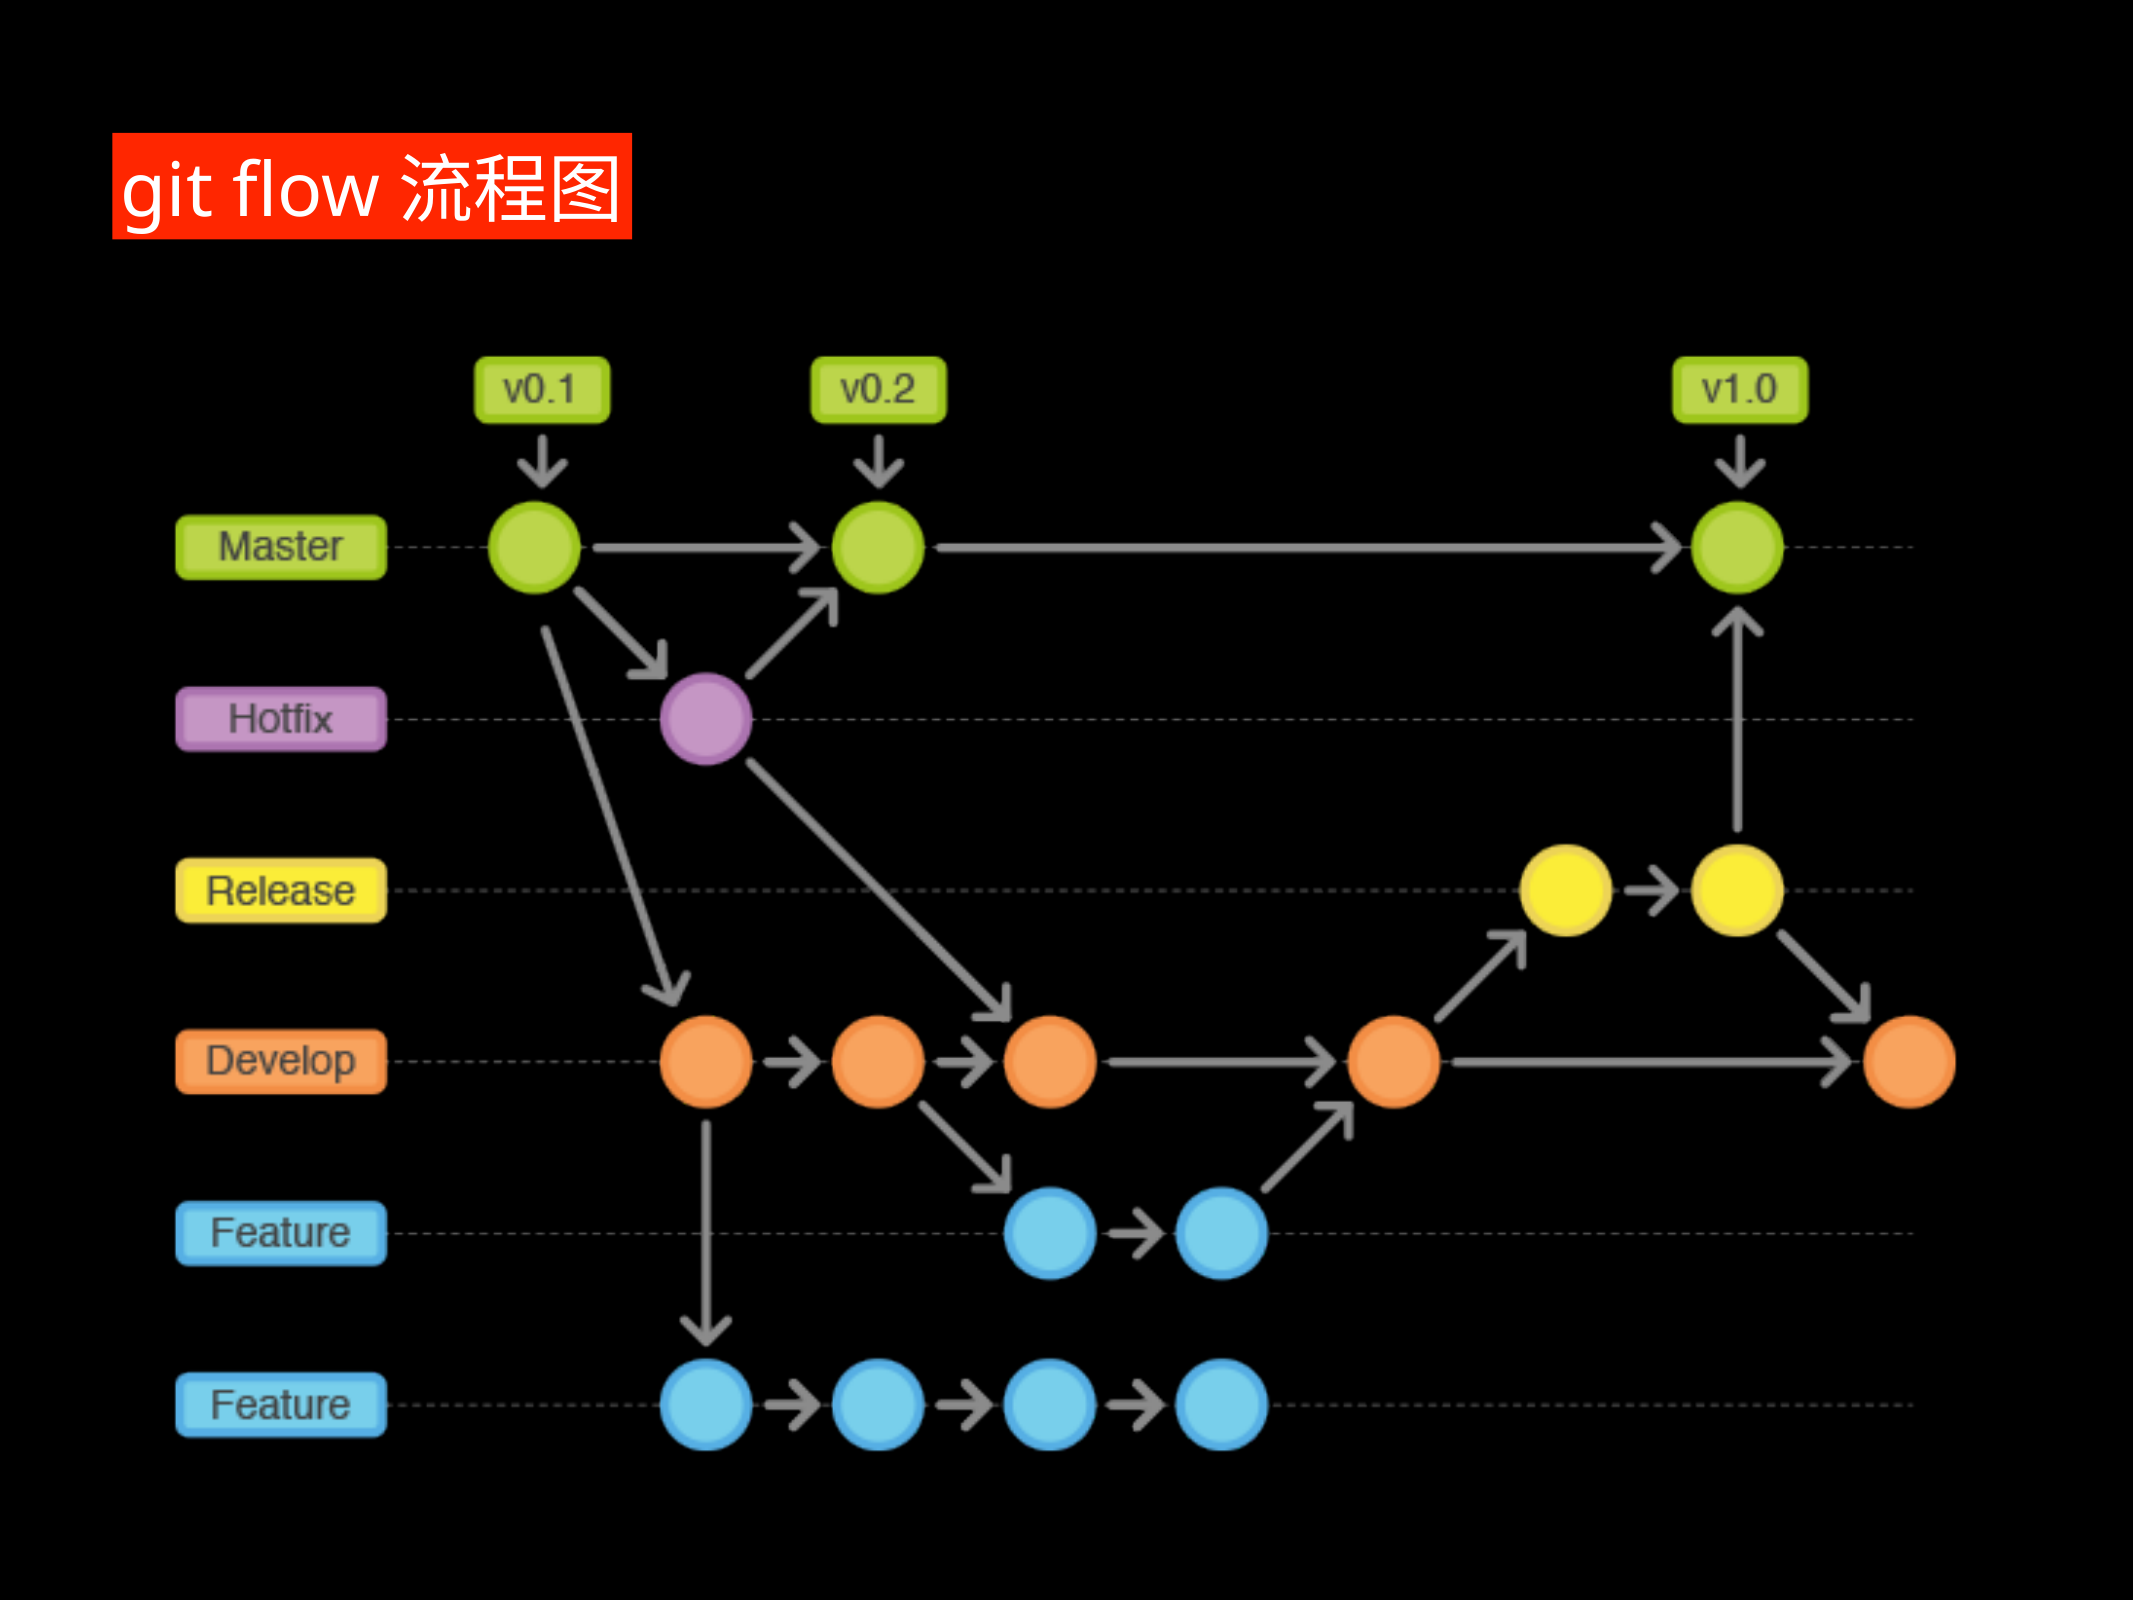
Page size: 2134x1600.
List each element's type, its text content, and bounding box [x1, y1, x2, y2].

text_box git flow流程图 [112, 132, 633, 240]
picture [170, 350, 1963, 1461]
